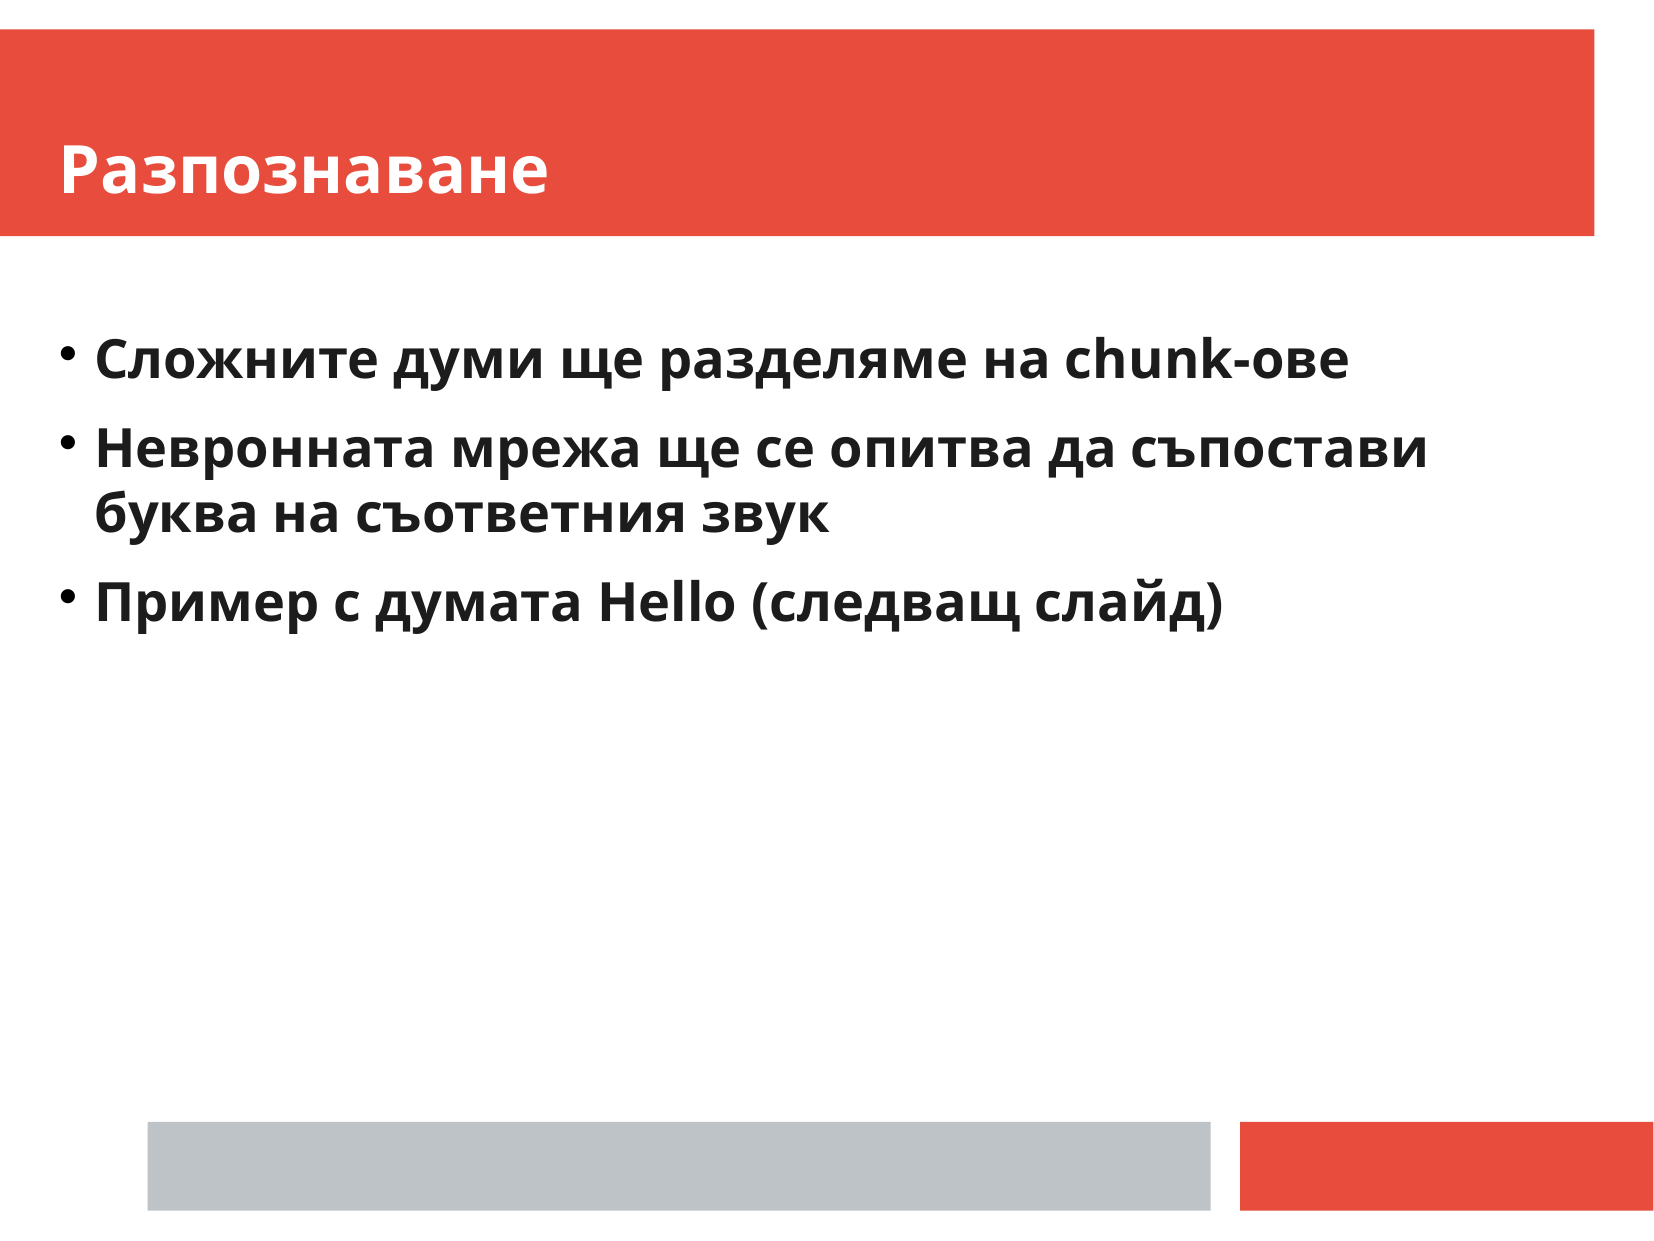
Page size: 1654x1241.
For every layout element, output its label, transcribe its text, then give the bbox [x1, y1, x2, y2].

text_box Сложните думи ще разделяме на chunk-ове Невронната мрежа ще се опитва да съпостави буква на съответния звук Пример с думата Hello (следващ слайд) [58, 324, 1565, 1093]
text_box Разпознаване [58, 58, 1595, 207]
